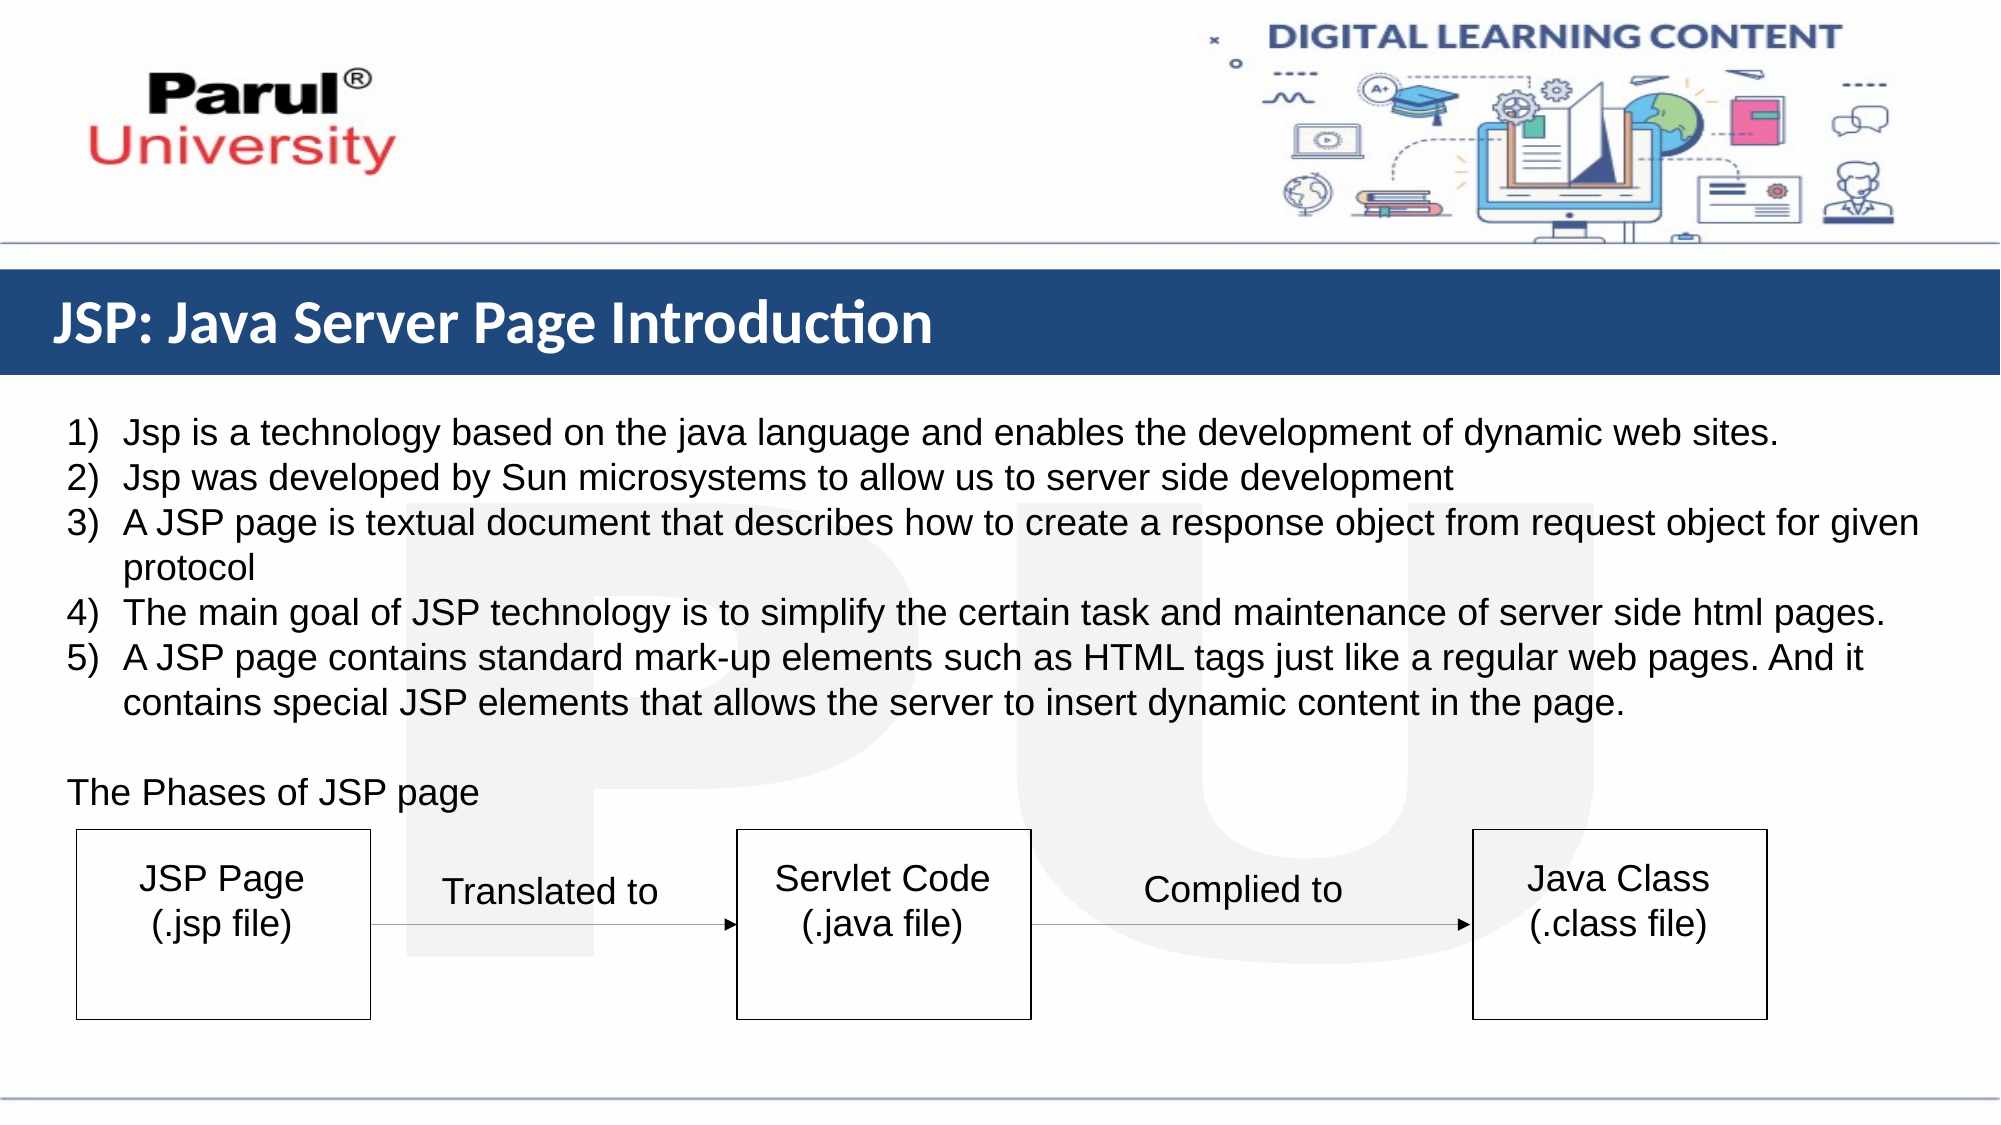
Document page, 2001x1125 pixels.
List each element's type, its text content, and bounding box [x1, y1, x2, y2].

text_box Complied to [1048, 857, 1438, 918]
text_box [737, 829, 1032, 1020]
text_box Jsp is a technology based on the java language and enables the development of dynamic web sites. Jsp was developed by Sun microsystems to allow us to server side development A JSP page is textual document that describes how to create a response object from request object for given protocol The main goal of JSP technology is to simplify the certain task and maintenance of server side html pages. A JSP page contains standard mark-up elements such as HTML tags just like a regular web pages. And it contains special JSP elements that allows the server to insert dynamic content in the page. The Phases of JSP page [51, 400, 1958, 866]
picture [371, 866, 737, 924]
text_box Translated to [385, 859, 716, 920]
picture [0, 375, 2000, 1125]
title JSP: Java Server Page Introduction [51, 278, 1978, 469]
text_box JSP Page (.jsp file) [87, 846, 357, 952]
text_box Servlet Code (.java file) [748, 846, 1017, 952]
text_box Java Class (.class file) [1484, 846, 1753, 952]
picture [0, 0, 2000, 269]
text_box [1473, 829, 1768, 1020]
text_box [76, 829, 371, 1020]
